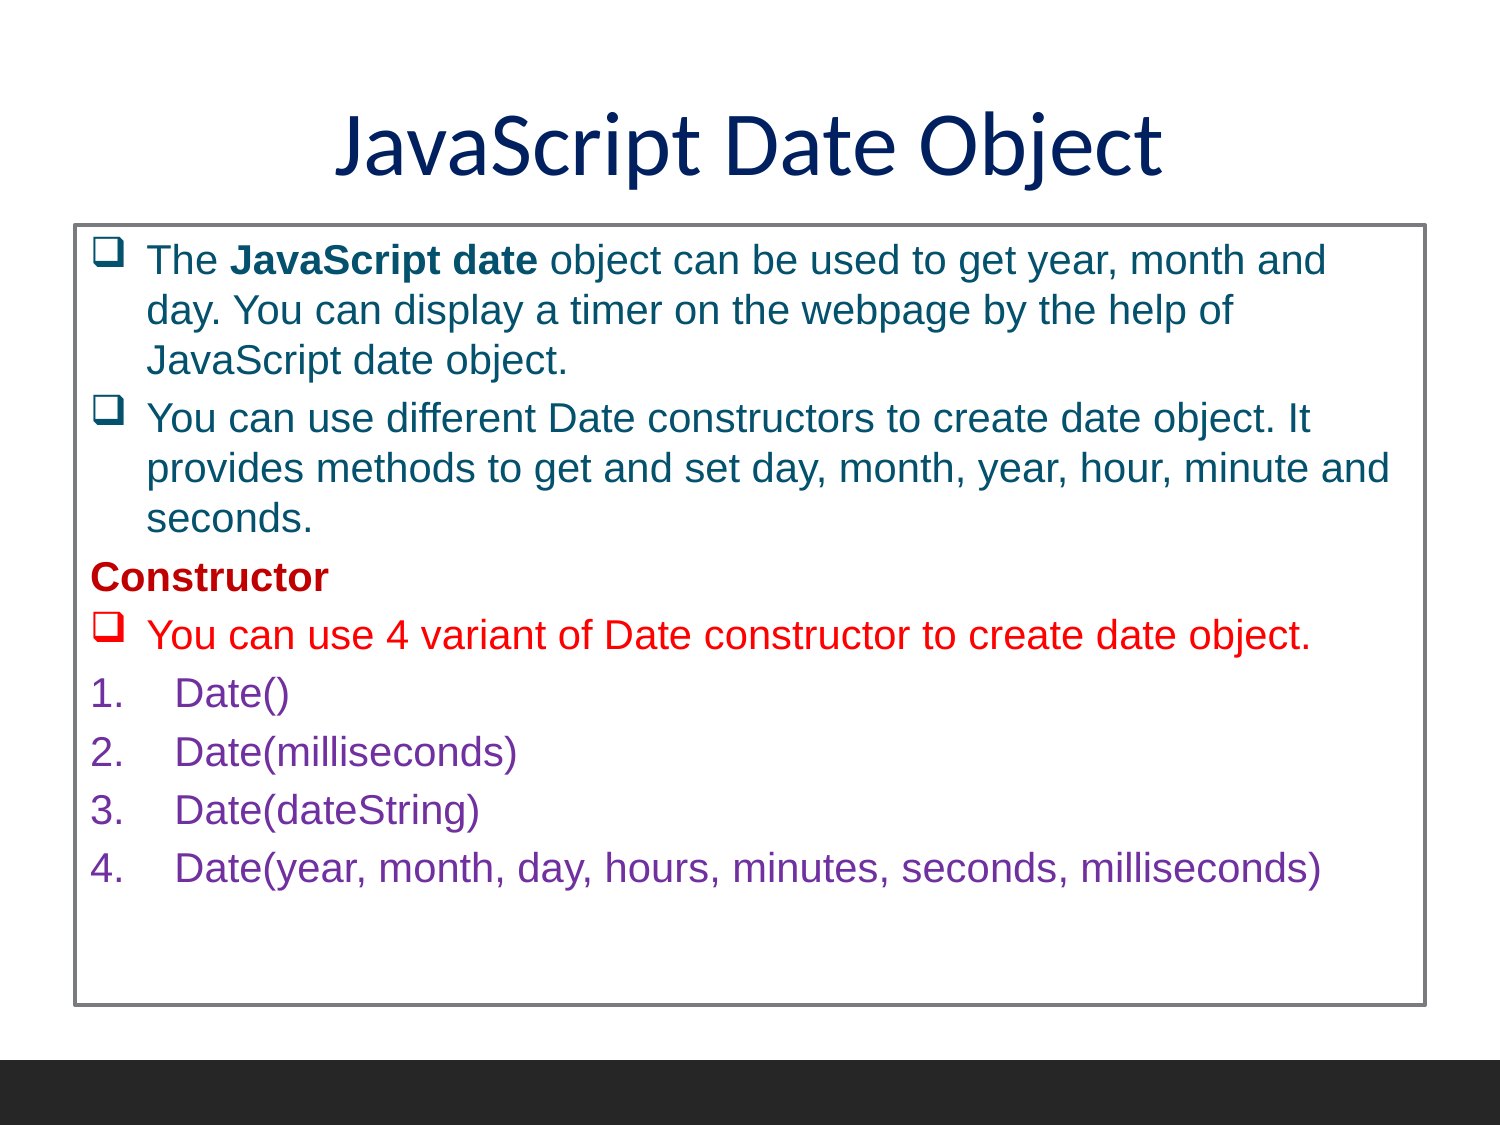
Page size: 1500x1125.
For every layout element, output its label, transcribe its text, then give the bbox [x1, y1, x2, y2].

title JavaScript Date Object [75, 45, 1425, 223]
text_box [0, 1060, 1500, 1125]
list The JavaScript date object can be used to get year, month and day. You can display a timer on the webpage by the help of JavaScript date object. You can use different Date constructors to create date object. It provides methods to get and set day, month, year, hour, minute and seconds. Constructor You can use 4 variant of Date constructor to create date object. Date() Date(milliseconds) Date(dateString) Date(year, month, day, hours, minutes, seconds, milliseconds) [73, 223, 1427, 1007]
